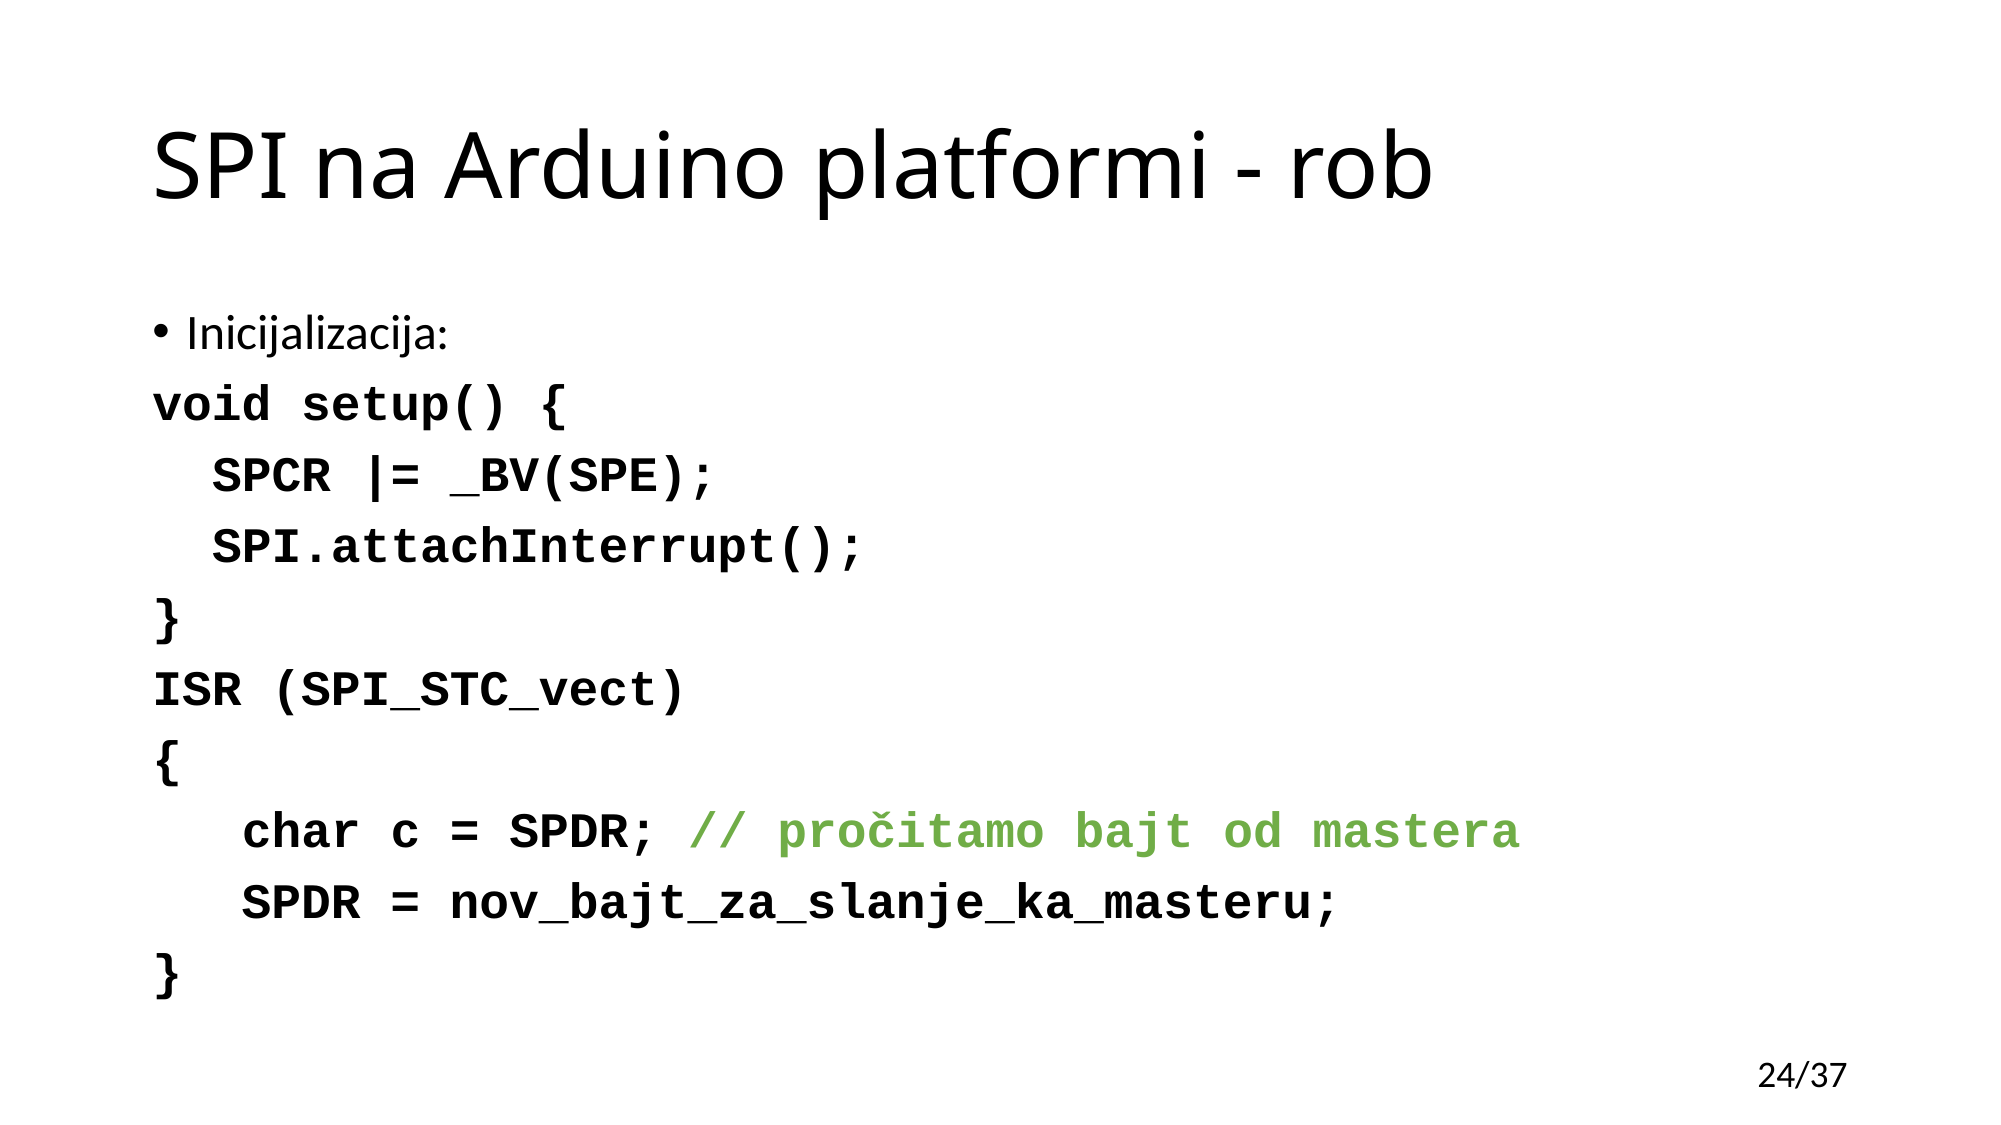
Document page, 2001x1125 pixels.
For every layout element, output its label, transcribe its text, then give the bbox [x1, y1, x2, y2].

title SPI na Arduino platformi - rob [137, 59, 1863, 278]
list Inicijalizacija: void setup() { SPCR |= _BV(SPE); SPI.attachInterrupt(); } ISR (SPI_STC_vect) { char c = SPDR; // pročitamo bajt od mastera SPDR = nov_bajt_za_slanje_ka_masteru; } [137, 299, 1863, 1014]
